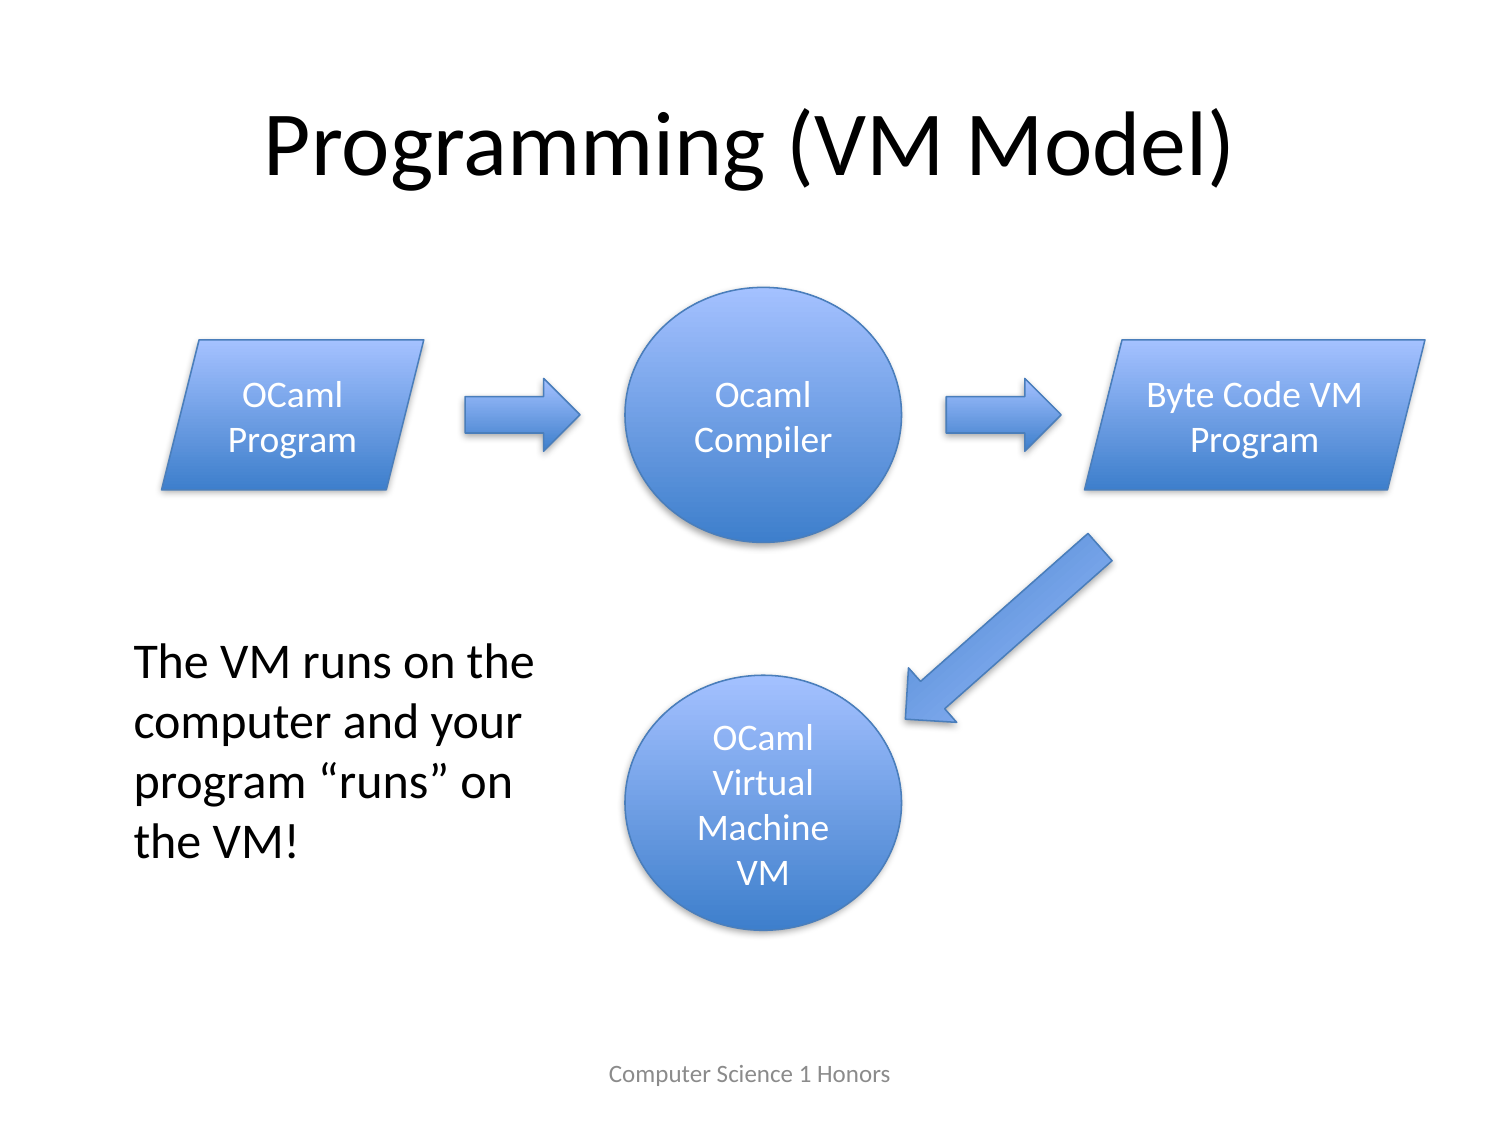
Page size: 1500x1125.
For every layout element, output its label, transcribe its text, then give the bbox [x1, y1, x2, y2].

title Programming (VM Model) [75, 45, 1425, 233]
text_box Byte Code VM Program [1083, 339, 1426, 491]
text_box Ocaml Compiler [624, 286, 903, 544]
text_box [464, 377, 581, 452]
footer Computer Science 1 Honors [512, 1042, 988, 1103]
text_box [904, 532, 1113, 724]
text_box [945, 377, 1062, 452]
text_box OCaml Virtual Machine VM [624, 674, 903, 932]
text_box The VM runs on the computer and your program “runs” on the VM! [118, 621, 604, 877]
text_box OCaml Program [160, 339, 425, 491]
